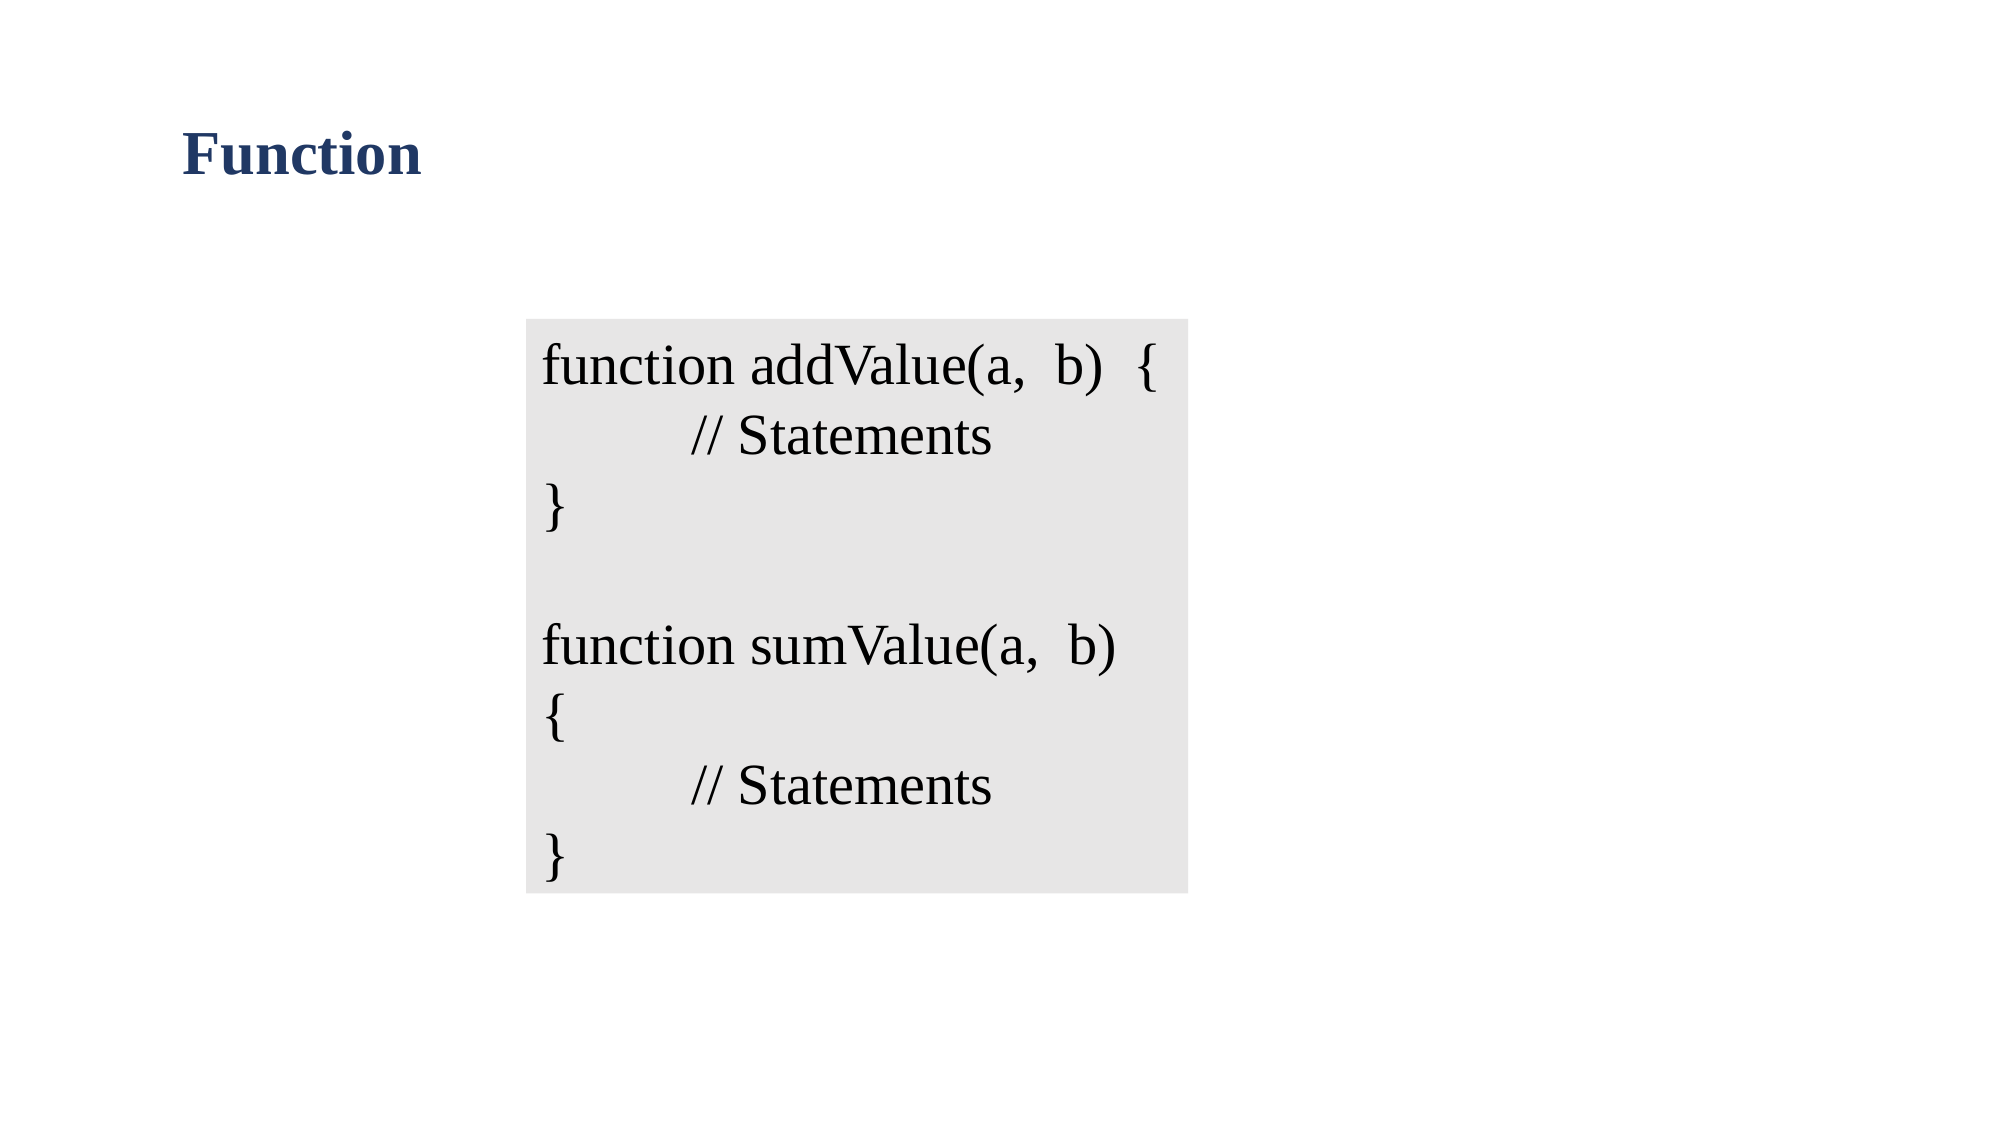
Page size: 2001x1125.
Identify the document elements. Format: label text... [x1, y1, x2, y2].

text_box Function [168, 104, 508, 195]
text_box function addValue(a, b) { // Statements } function sumValue(a, b) { // Statements } [526, 318, 1189, 894]
